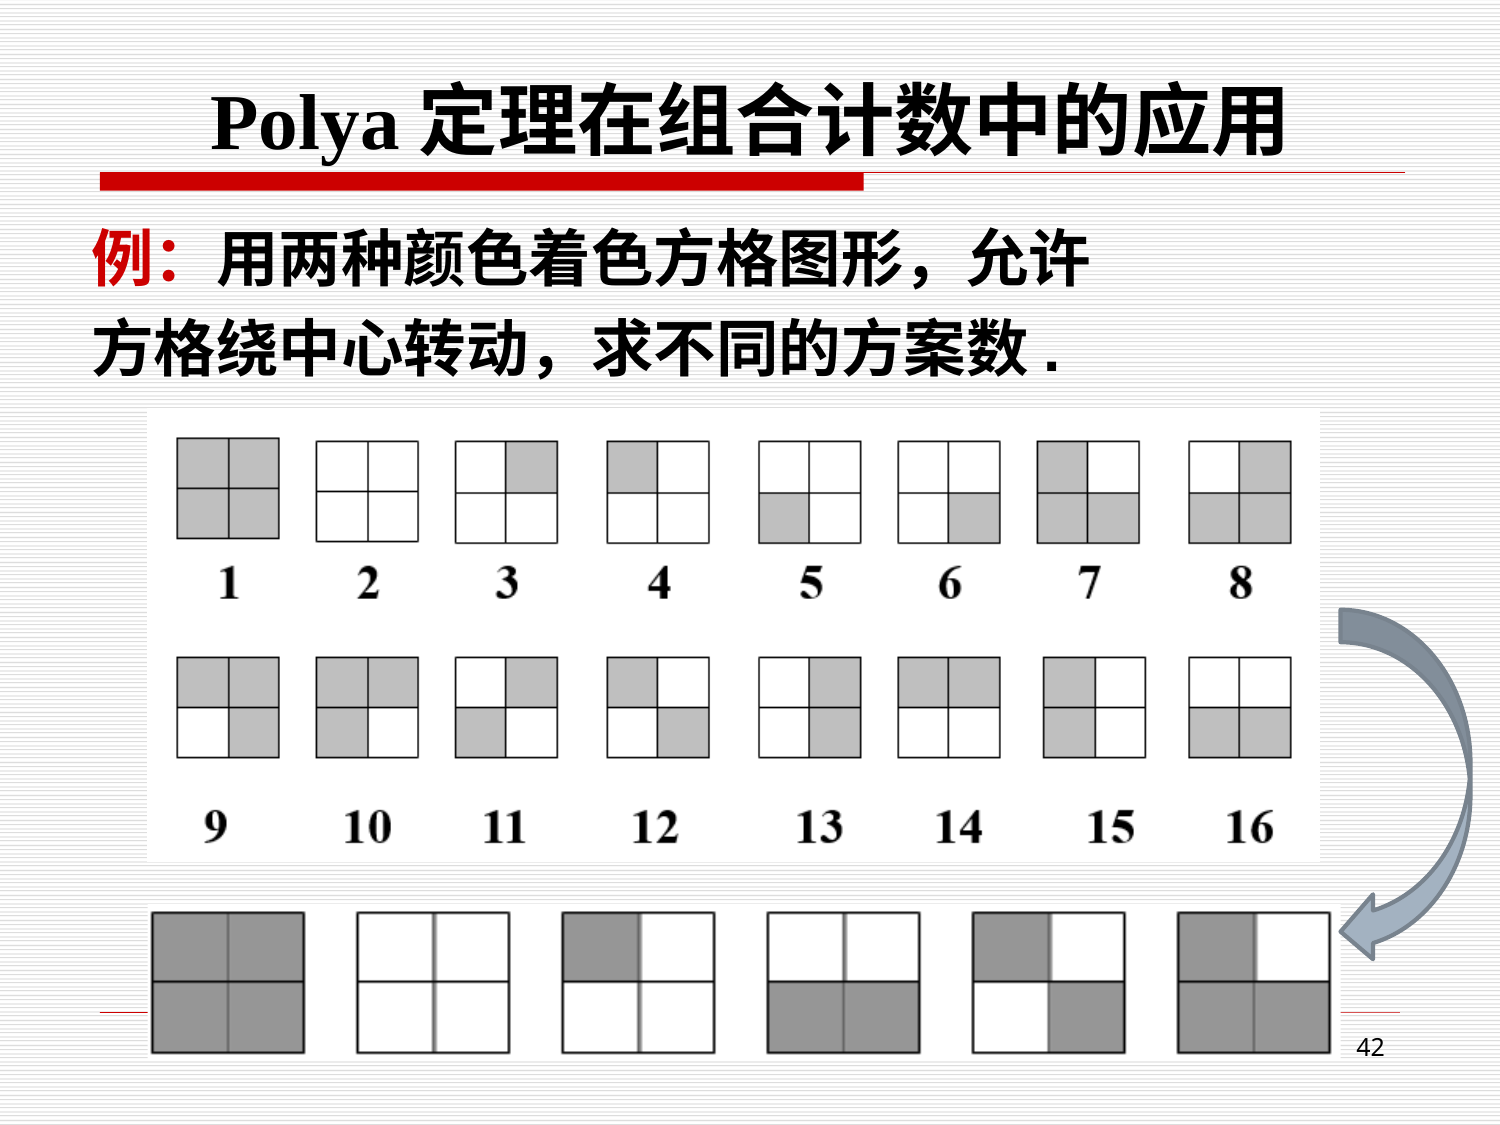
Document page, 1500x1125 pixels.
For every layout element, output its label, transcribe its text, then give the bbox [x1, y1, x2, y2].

picture [0, 0, 1500, 1125]
text_box [1338, 607, 1473, 962]
slide_number 42 [1074, 1024, 1401, 1103]
title Polya定理在组合计数中的应用 [94, 50, 1407, 173]
text_box 例：用两种颜色着色方格图形，允许方格绕中心转动，求不同的方案数. [76, 196, 1129, 391]
